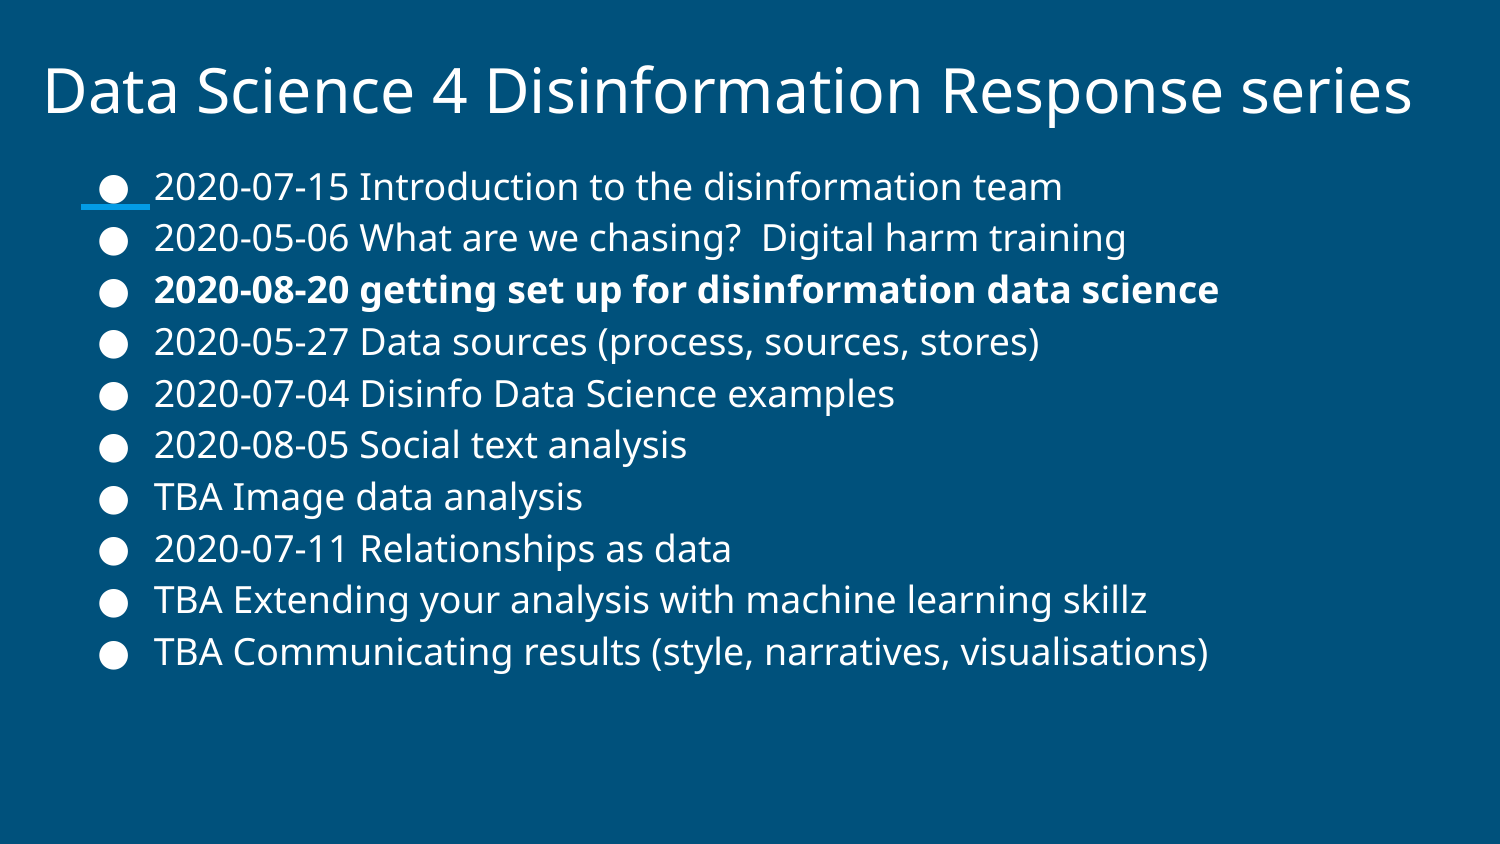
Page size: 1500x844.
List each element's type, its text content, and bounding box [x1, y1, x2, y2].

title Data Science 4 Disinformation Response series [27, 28, 1437, 141]
list 2020-07-15 Introduction to the disinformation team 2020-05-06 What are we chasing? Digital harm training 2020-08-20 getting set up for disinformation data science 2020-05-27 Data sources (process, sources, stores) 2020-07-04 Disinfo Data Science examples 2020-08-05 Social text analysis TBA Image data analysis 2020-07-11 Relationships as data TBA Extending your analysis with machine learning skillz TBA Communicating results (style, narratives, visualisations) [63, 140, 1437, 750]
